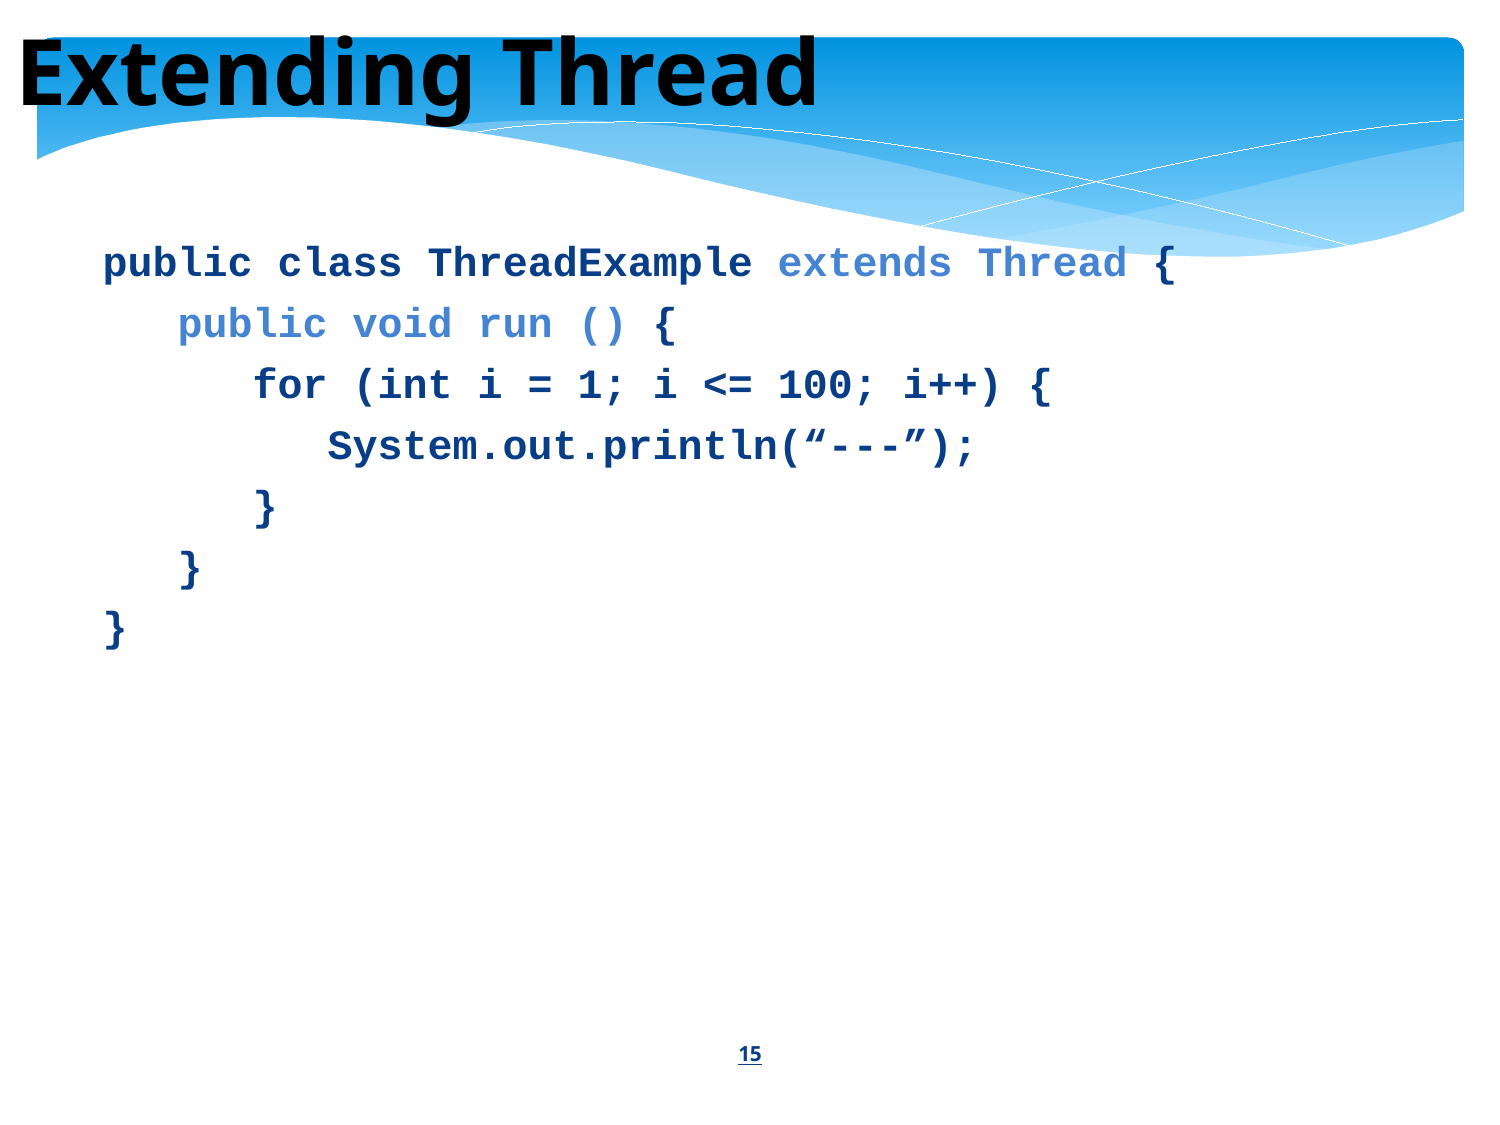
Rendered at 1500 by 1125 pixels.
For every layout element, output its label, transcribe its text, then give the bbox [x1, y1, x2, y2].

list public class ThreadExample extends Thread { public void run () { for (int i = 1; i <= 100; i++) { System.out.println(“---”); } } } [87, 237, 1500, 1038]
title Extending Thread [0, 0, 1188, 138]
slide_number 15 [654, 1038, 846, 1086]
